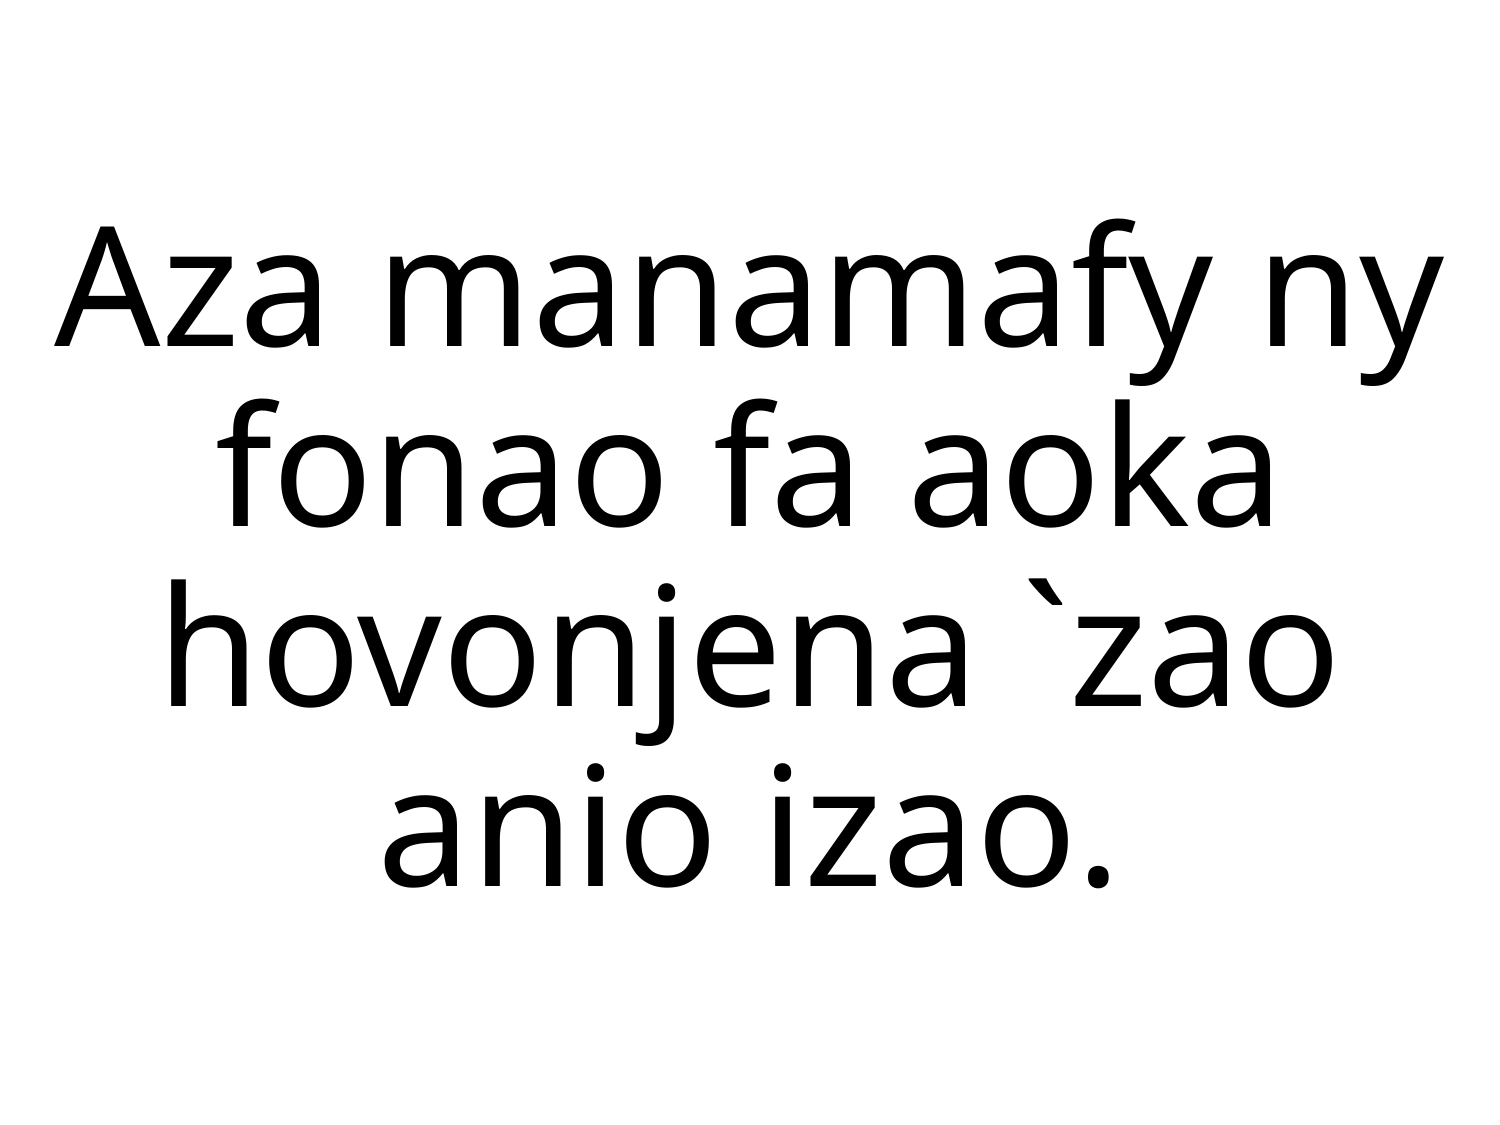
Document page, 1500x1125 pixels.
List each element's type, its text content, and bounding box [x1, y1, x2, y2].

title Aza manamafy ny fonao fa aoka hovonjena `zao anio izao. [0, 0, 1500, 1125]
